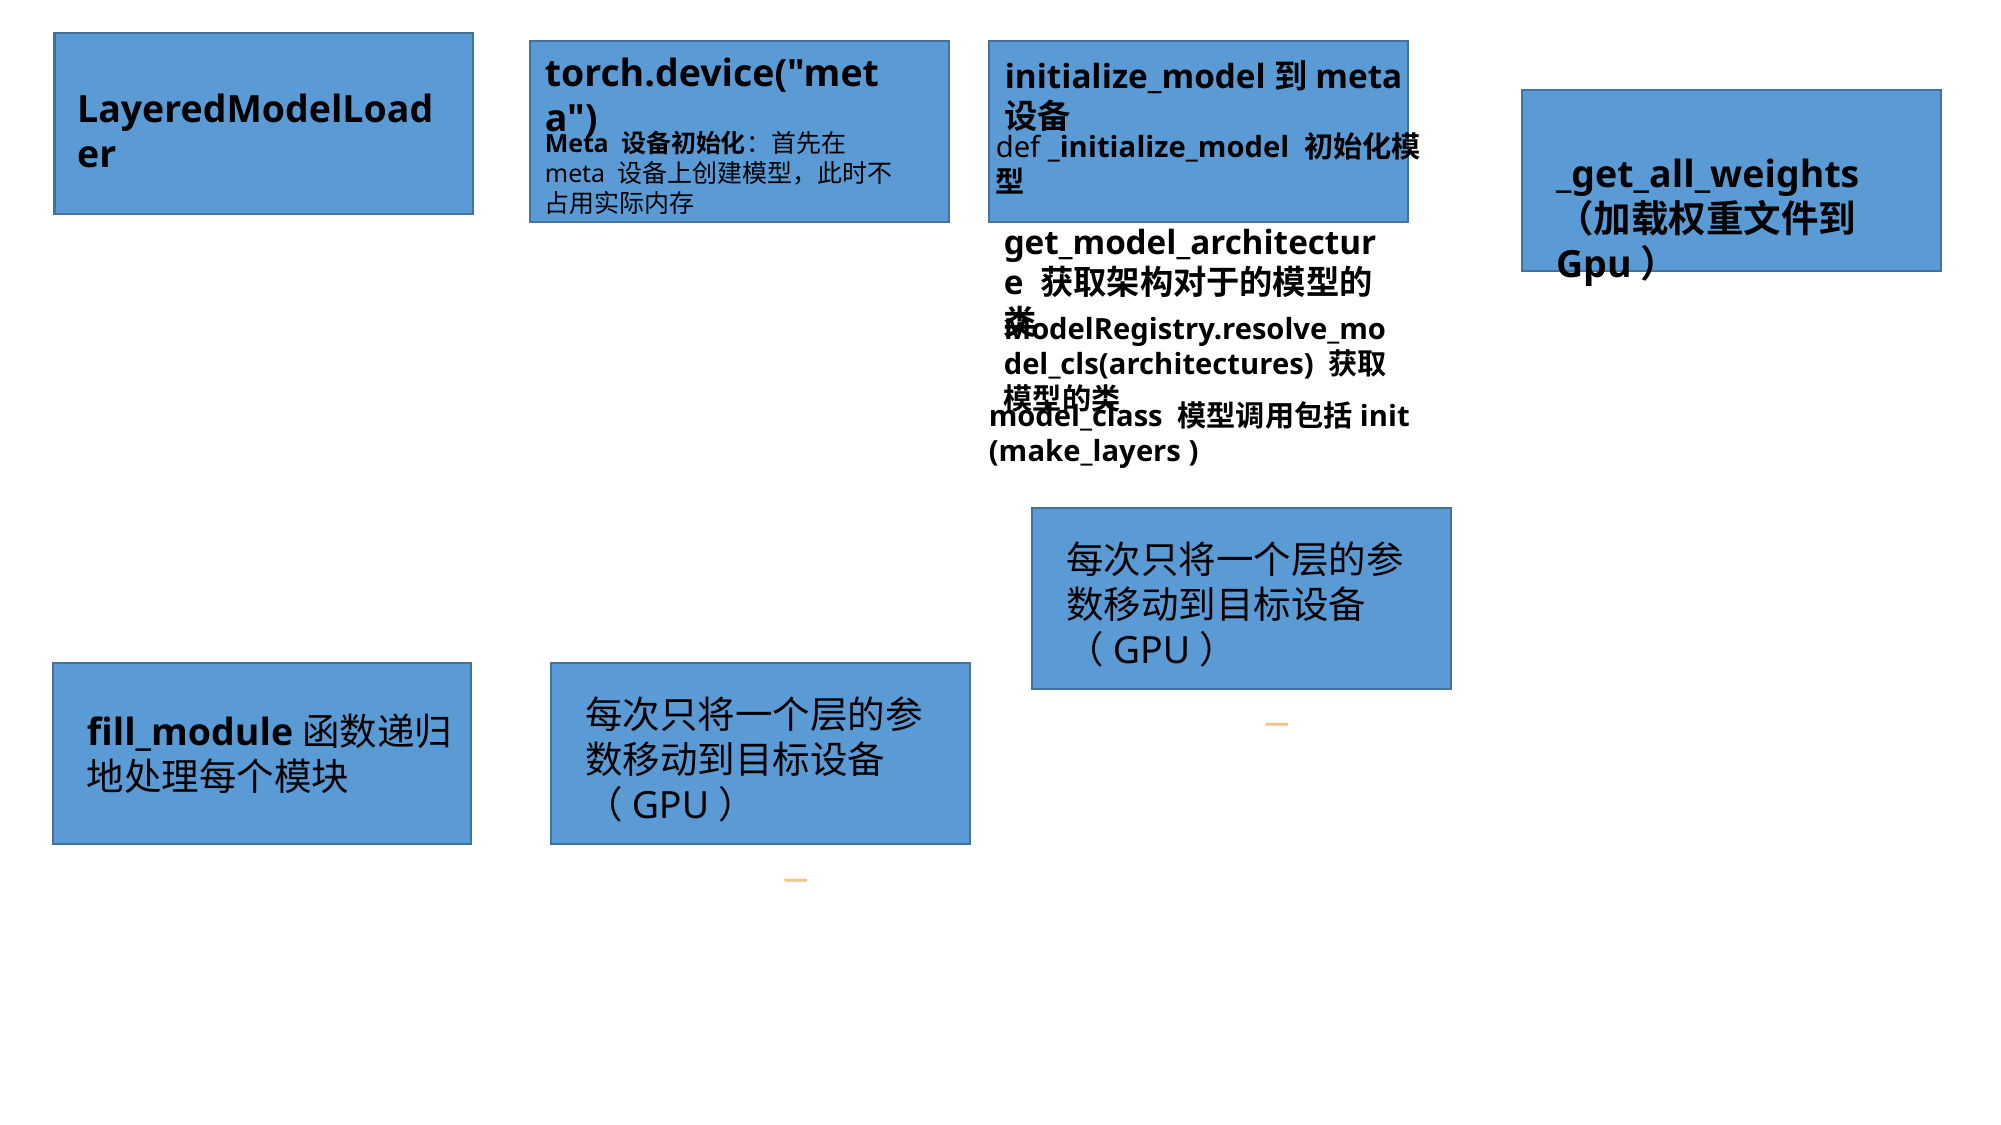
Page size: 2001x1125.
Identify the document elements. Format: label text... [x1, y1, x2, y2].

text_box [551, 662, 970, 892]
text_box LayeredModelLoader [62, 77, 462, 183]
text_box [1032, 507, 1452, 737]
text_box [52, 662, 472, 844]
text_box [53, 32, 474, 215]
text_box model_class 模型调用包括init (make_layers ) [974, 390, 1425, 475]
text_box [1521, 89, 1942, 272]
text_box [530, 41, 949, 227]
text_box ModelRegistry.resolve_model_cls(architectures) 获取模型的类 [988, 310, 1408, 390]
text_box _get_all_weights（加载权重文件到Gpu） [1541, 142, 1941, 293]
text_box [981, 41, 1452, 310]
